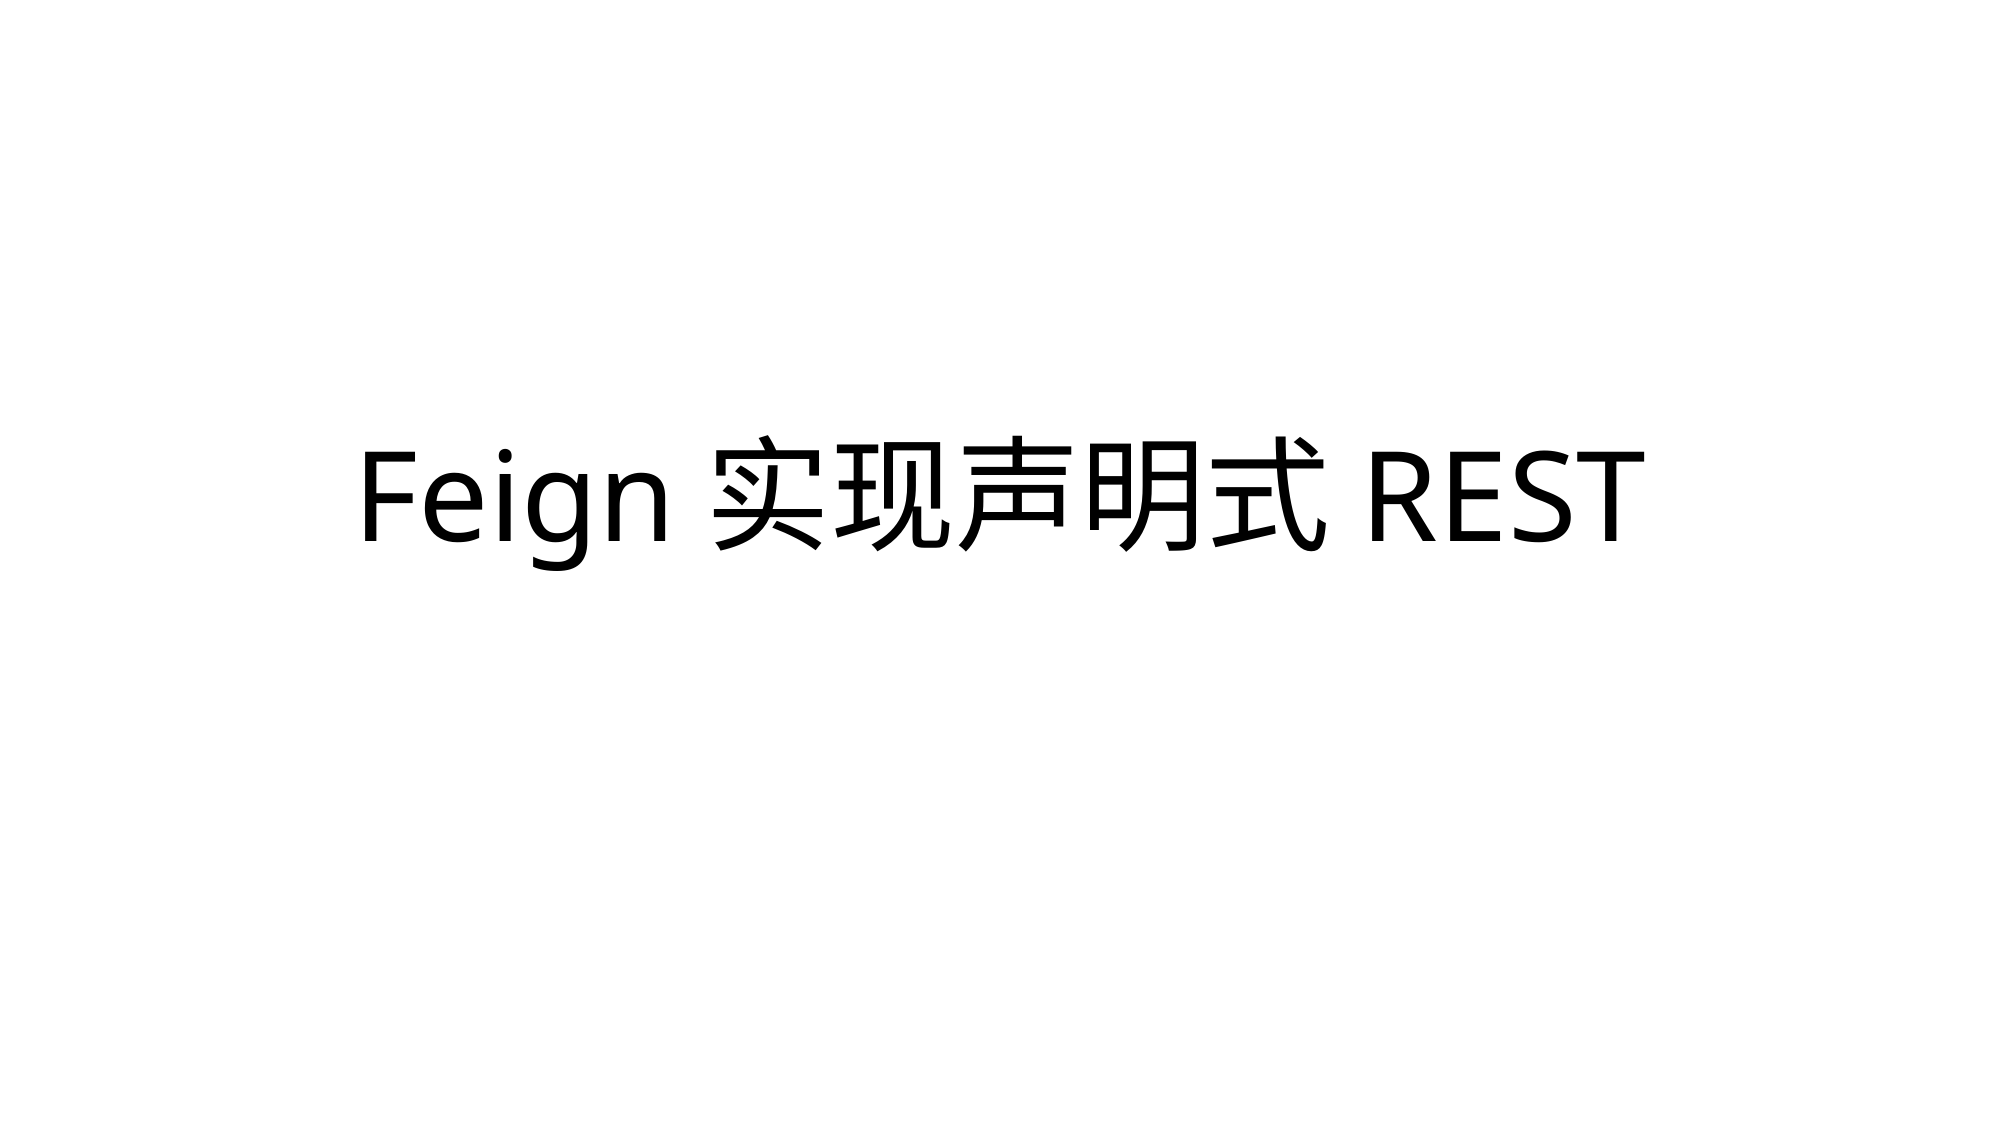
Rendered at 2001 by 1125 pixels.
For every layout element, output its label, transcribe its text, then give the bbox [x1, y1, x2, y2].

title Feign实现声明式REST [249, 184, 1750, 576]
